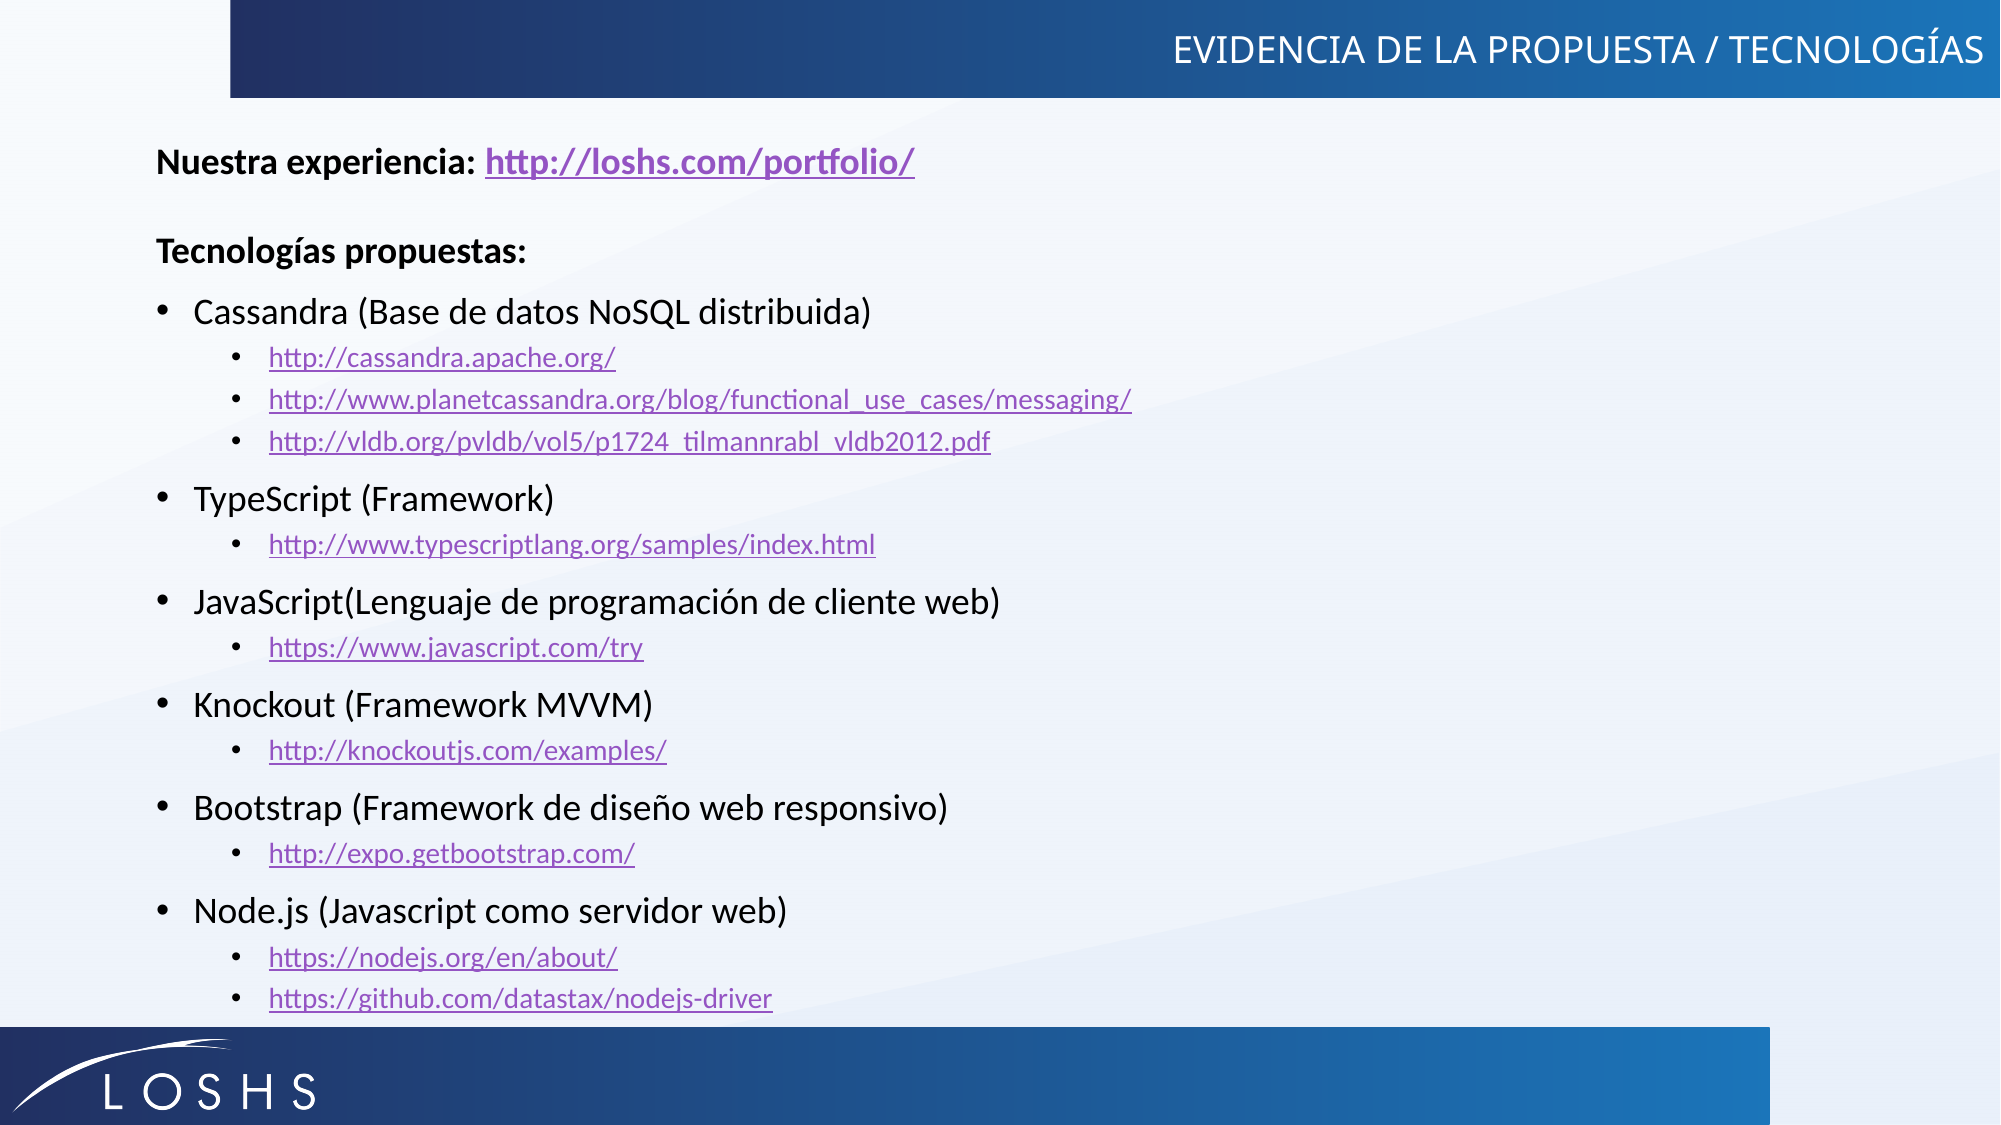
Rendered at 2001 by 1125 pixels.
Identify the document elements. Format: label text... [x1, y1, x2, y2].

text_box [0, 1026, 1771, 1125]
picture [0, 1027, 338, 1125]
picture [0, 0, 2001, 1125]
list Nuestra experiencia: http://loshs.com/portfolio/ Tecnologías propuestas: Cassandra (Base de datos NoSQL distribuida) http://cassandra.apache.org/ http://www.planetcassandra.org/blog/functional_use_cases/messaging/ http://vldb.org/pvldb/vol5/p1724_tilmannrabl_vldb2012.pdf TypeScript (Framework) http://www.typescriptlang.org/samples/index.html JavaScript(Lenguaje de programación de cliente web) https://www.javascript.com/try Knockout (Framework MVVM) http://knockoutjs.com/examples/ Bootstrap (Framework de diseño web responsivo) http://expo.getbootstrap.com/ Node.js (Javascript como servidor web) https://nodejs.org/en/about/ https://github.com/datastax/nodejs-driver [140, 134, 1866, 989]
text_box EVIDENCIA DE LA PROPUESTA / TECNOLOGÍAS [229, 0, 2000, 99]
